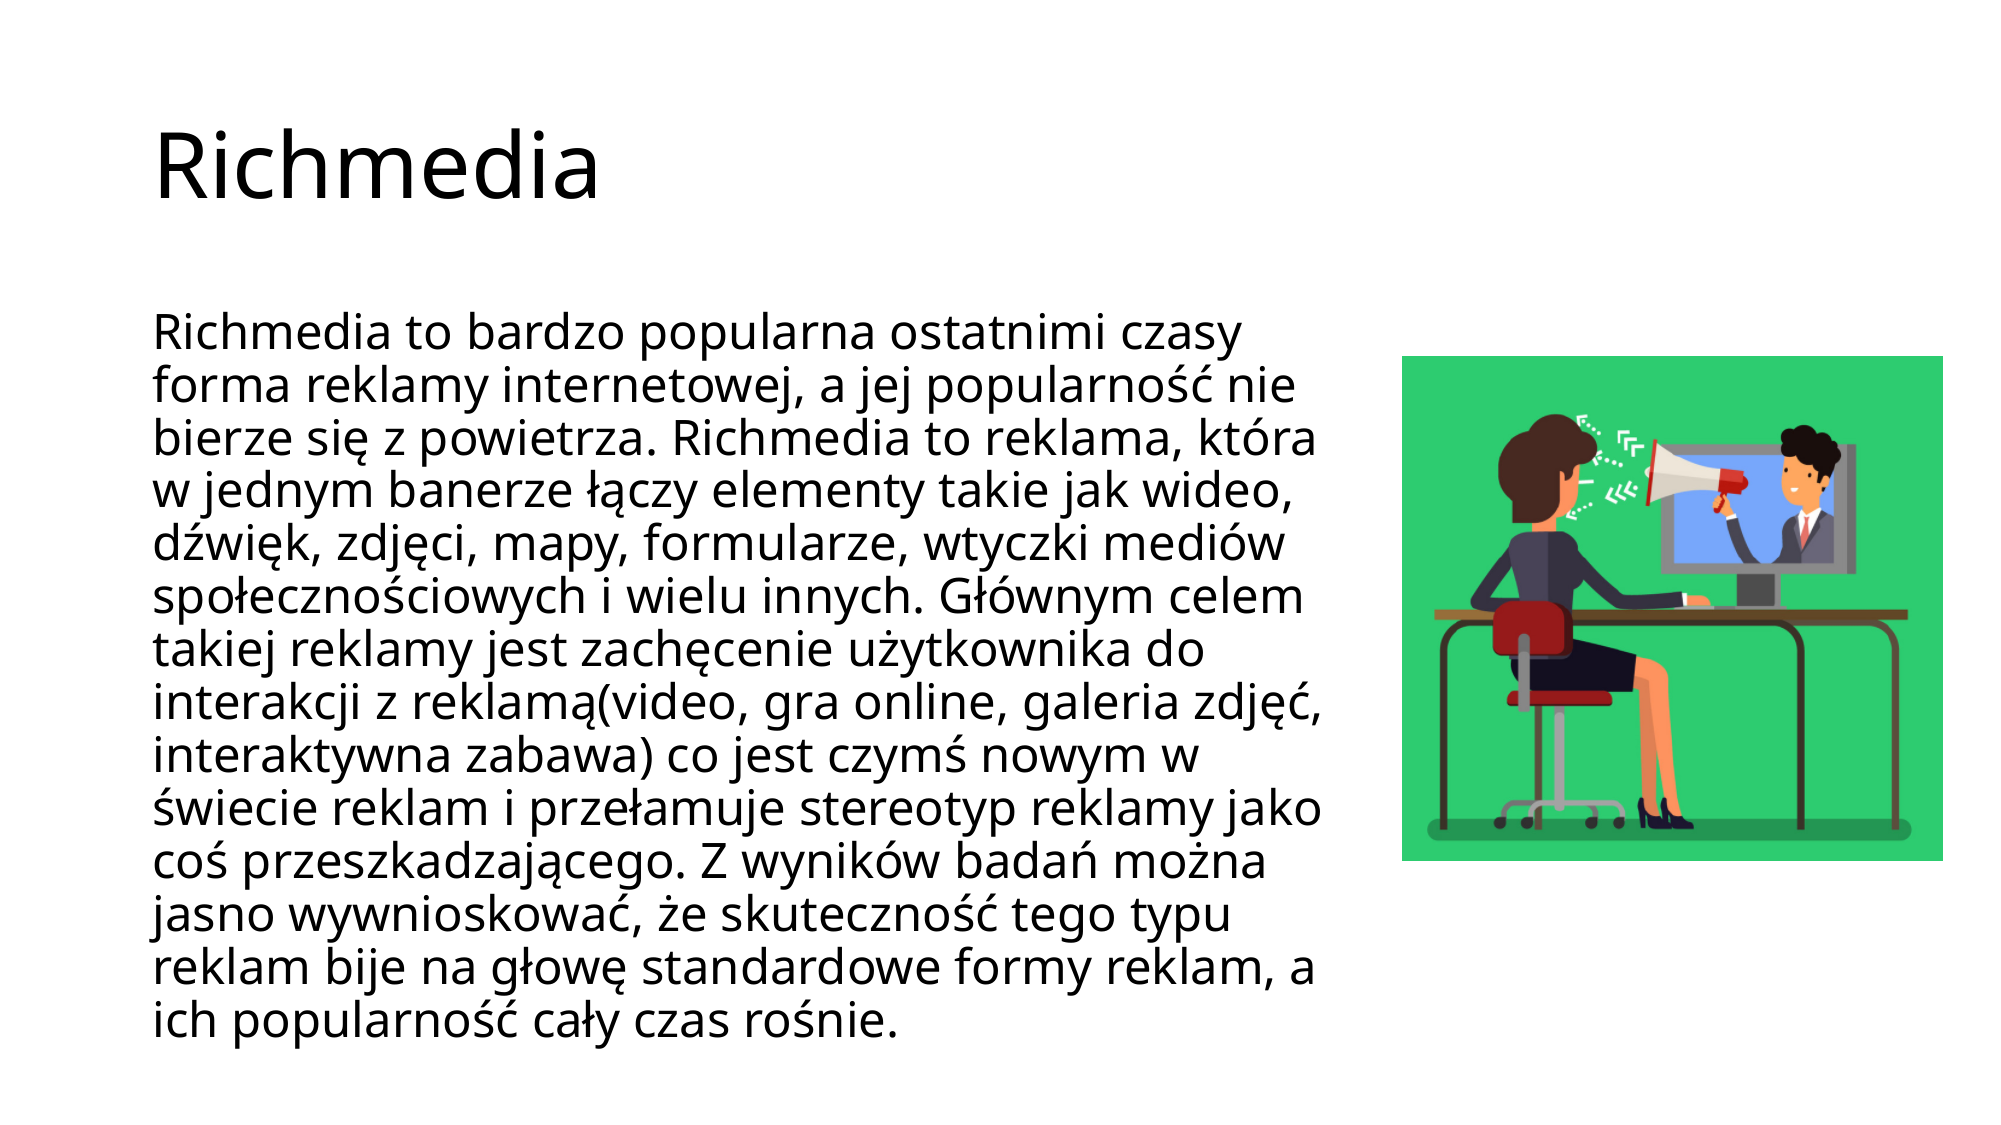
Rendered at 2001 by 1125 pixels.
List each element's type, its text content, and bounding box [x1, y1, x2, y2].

picture [1402, 356, 1943, 861]
list Richmedia to bardzo popularna ostatnimi czasy forma reklamy internetowej, a jej popularność nie bierze się z powietrza. Richmedia to reklama, która w jednym banerze łączy elementy takie jak wideo, dźwięk, zdjęci, mapy, formularze, wtyczki mediów społecznościowych i wielu innych. Głównym celem takiej reklamy jest zachęcenie użytkownika do interakcji z reklamą(video, gra online, galeria zdjęć, interaktywna zabawa) co jest czymś nowym w świecie reklam i przełamuje stereotyp reklamy jako coś przeszkadzającego. Z wyników badań można jasno wywnioskować, że skuteczność tego typu reklam bije na głowę standardowe formy reklam, a ich popularność cały czas rośnie. [137, 299, 1343, 1103]
title Richmedia [137, 59, 1863, 278]
